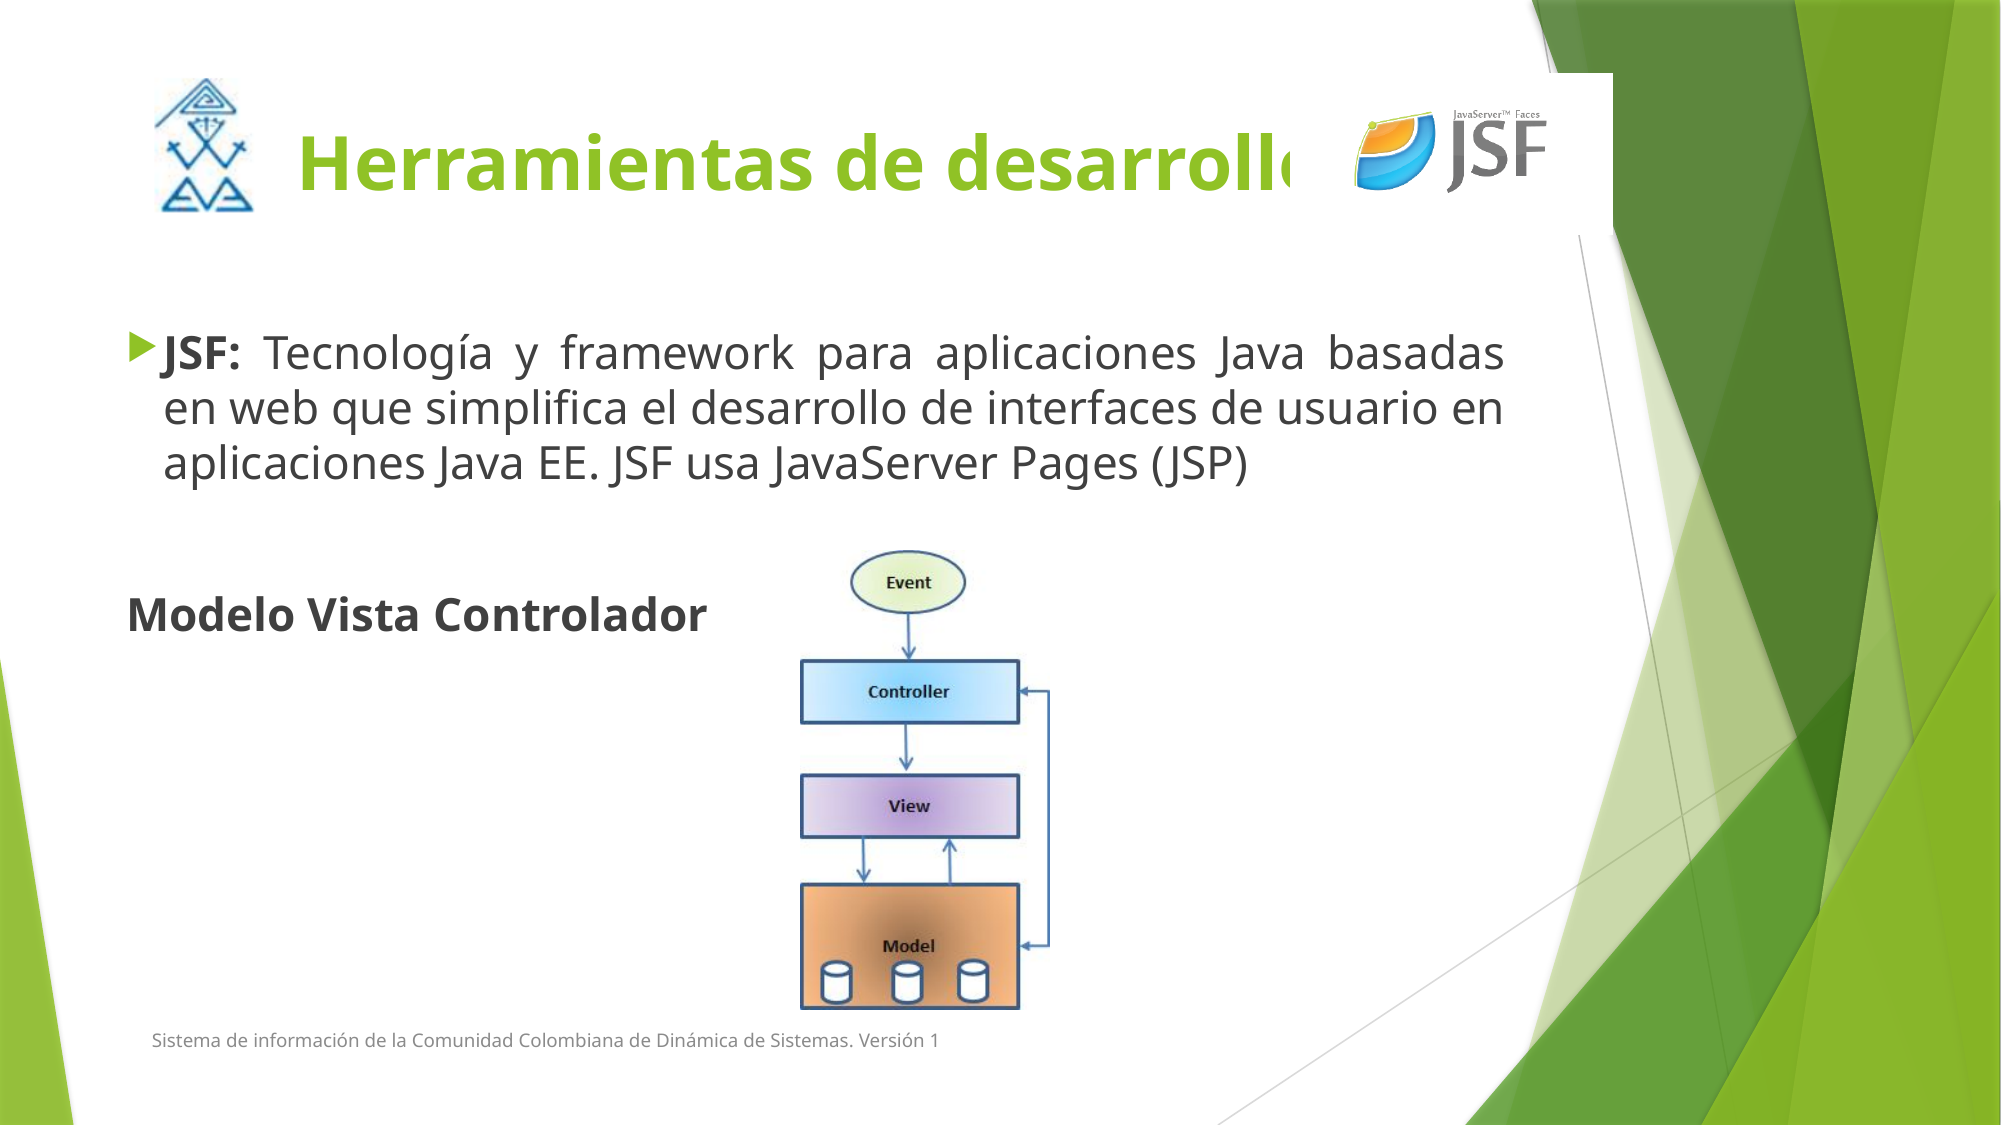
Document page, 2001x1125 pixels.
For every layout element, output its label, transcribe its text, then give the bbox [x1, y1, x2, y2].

picture [136, 66, 282, 241]
picture [1289, 72, 1613, 235]
picture [800, 549, 1051, 1011]
list JSF: Tecnología y framework para aplicaciones Java basadas en web que simplifica el desarrollo de interfaces de usuario en aplicaciones Java EE. JSF usa JavaServer Pages (JSP) Modelo Vista Controlador [111, 316, 1522, 954]
footer Sistema de información de la Comunidad Colombiana de Dinámica de Sistemas. Versión 1 [136, 1009, 1170, 1070]
title Herramientas de desarrollo [281, 108, 1382, 316]
